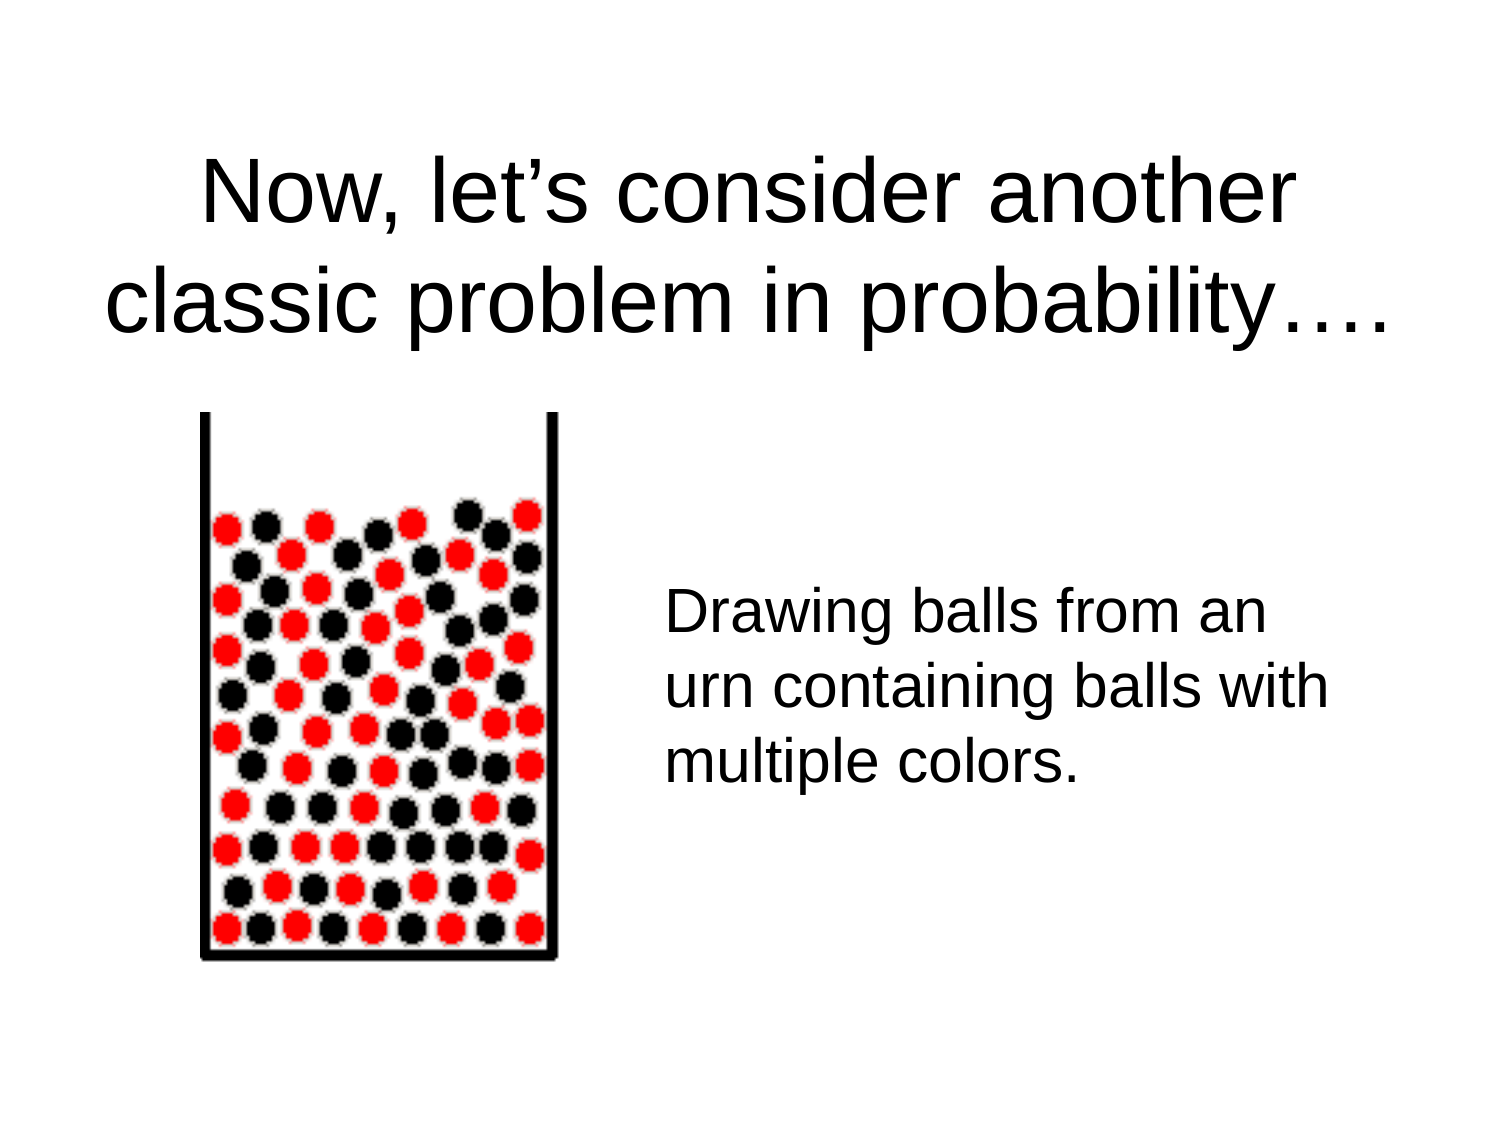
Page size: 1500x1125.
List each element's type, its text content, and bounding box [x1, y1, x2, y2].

title Now, let’s consider another classic problem in probability…. [75, 45, 1425, 438]
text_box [199, 412, 1351, 964]
